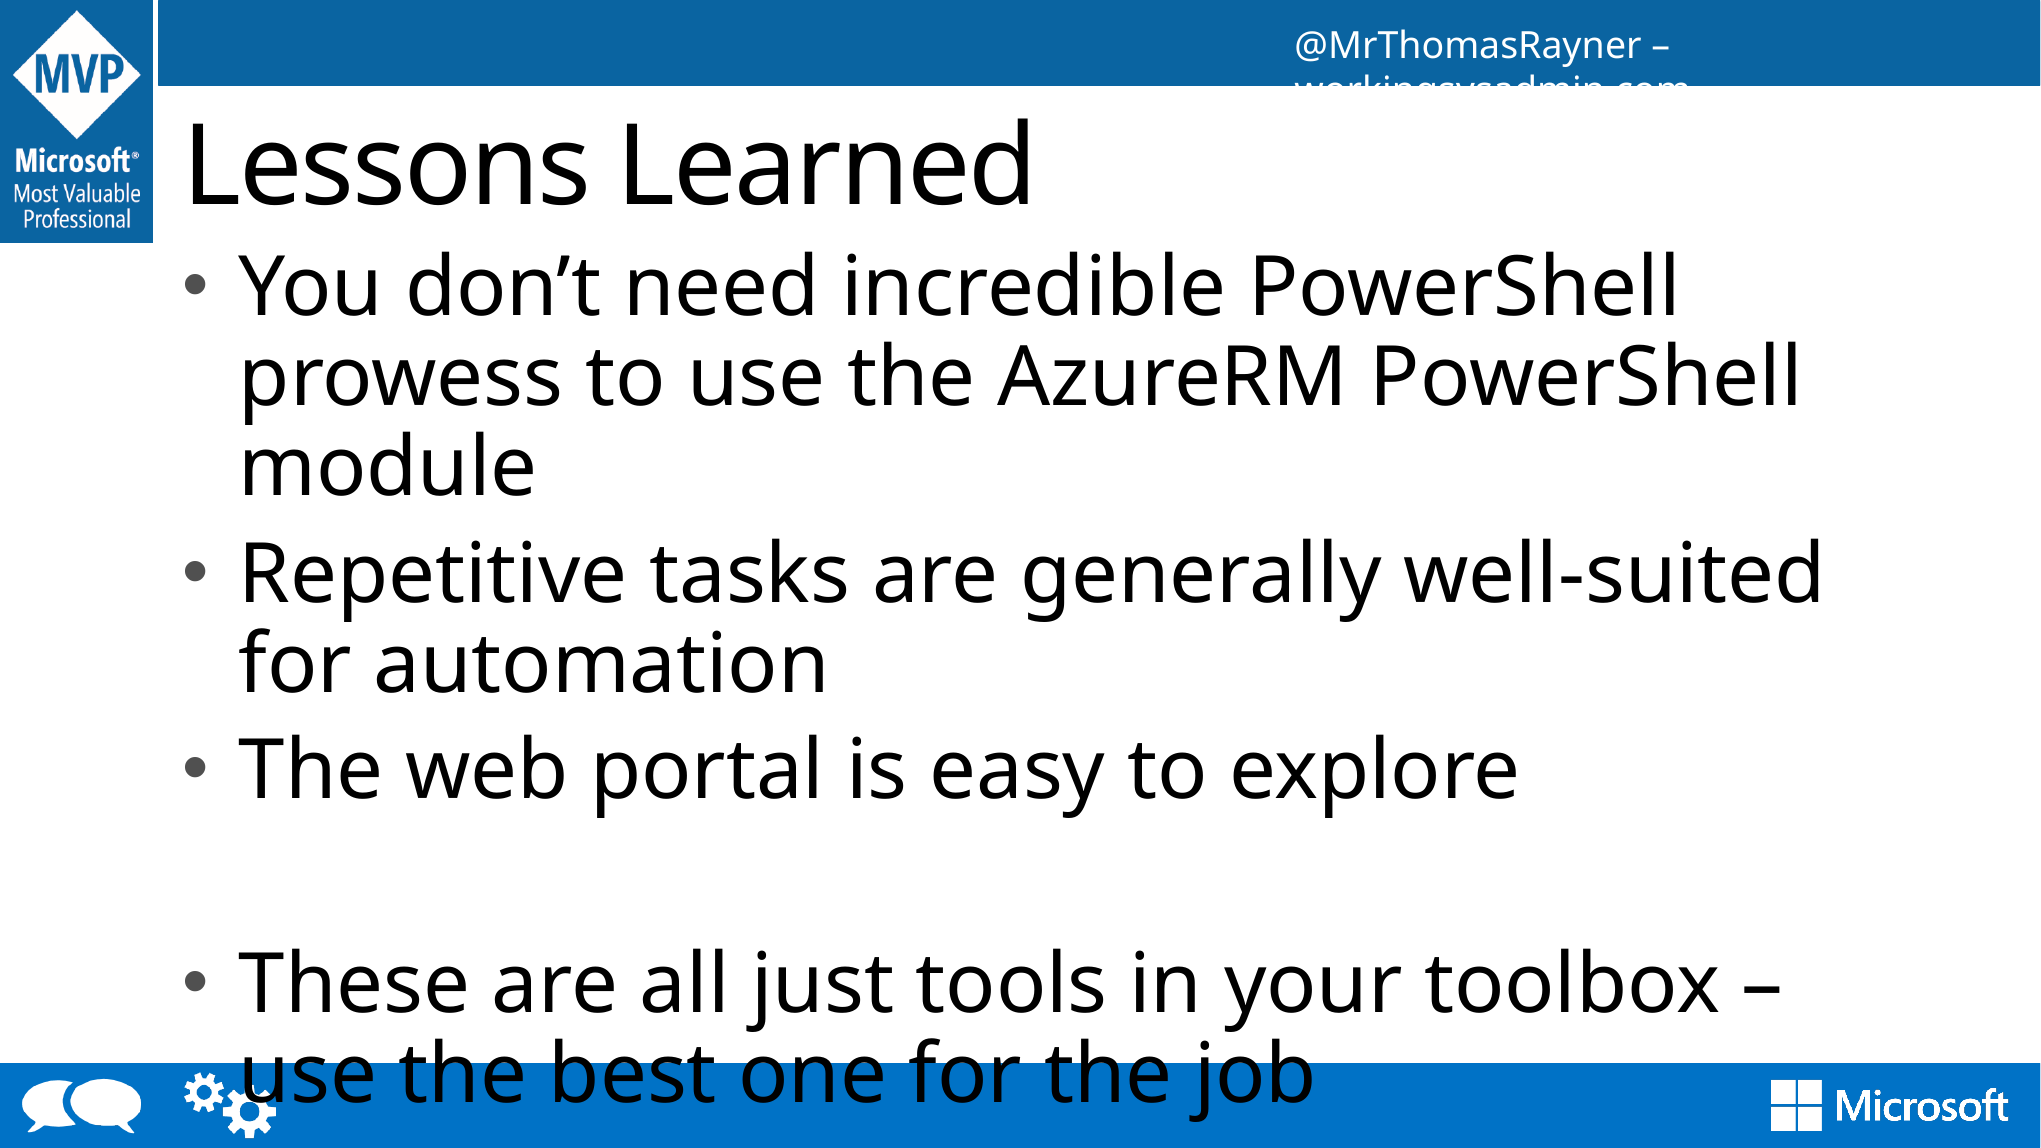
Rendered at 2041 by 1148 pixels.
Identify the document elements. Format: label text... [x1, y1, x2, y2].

picture [1738, 1049, 2041, 1148]
list You don’t need incredible PowerShell prowess to use the AzureRM PowerShell module Repetitive tasks are generally well-suited for automation The web portal is easy to explore These are all just tools in your toolbox – use the best one for the job [158, 228, 1900, 1068]
picture [184, 1068, 276, 1148]
picture [0, 0, 153, 243]
picture [22, 1046, 141, 1148]
title Lessons Learned [158, 92, 1900, 228]
